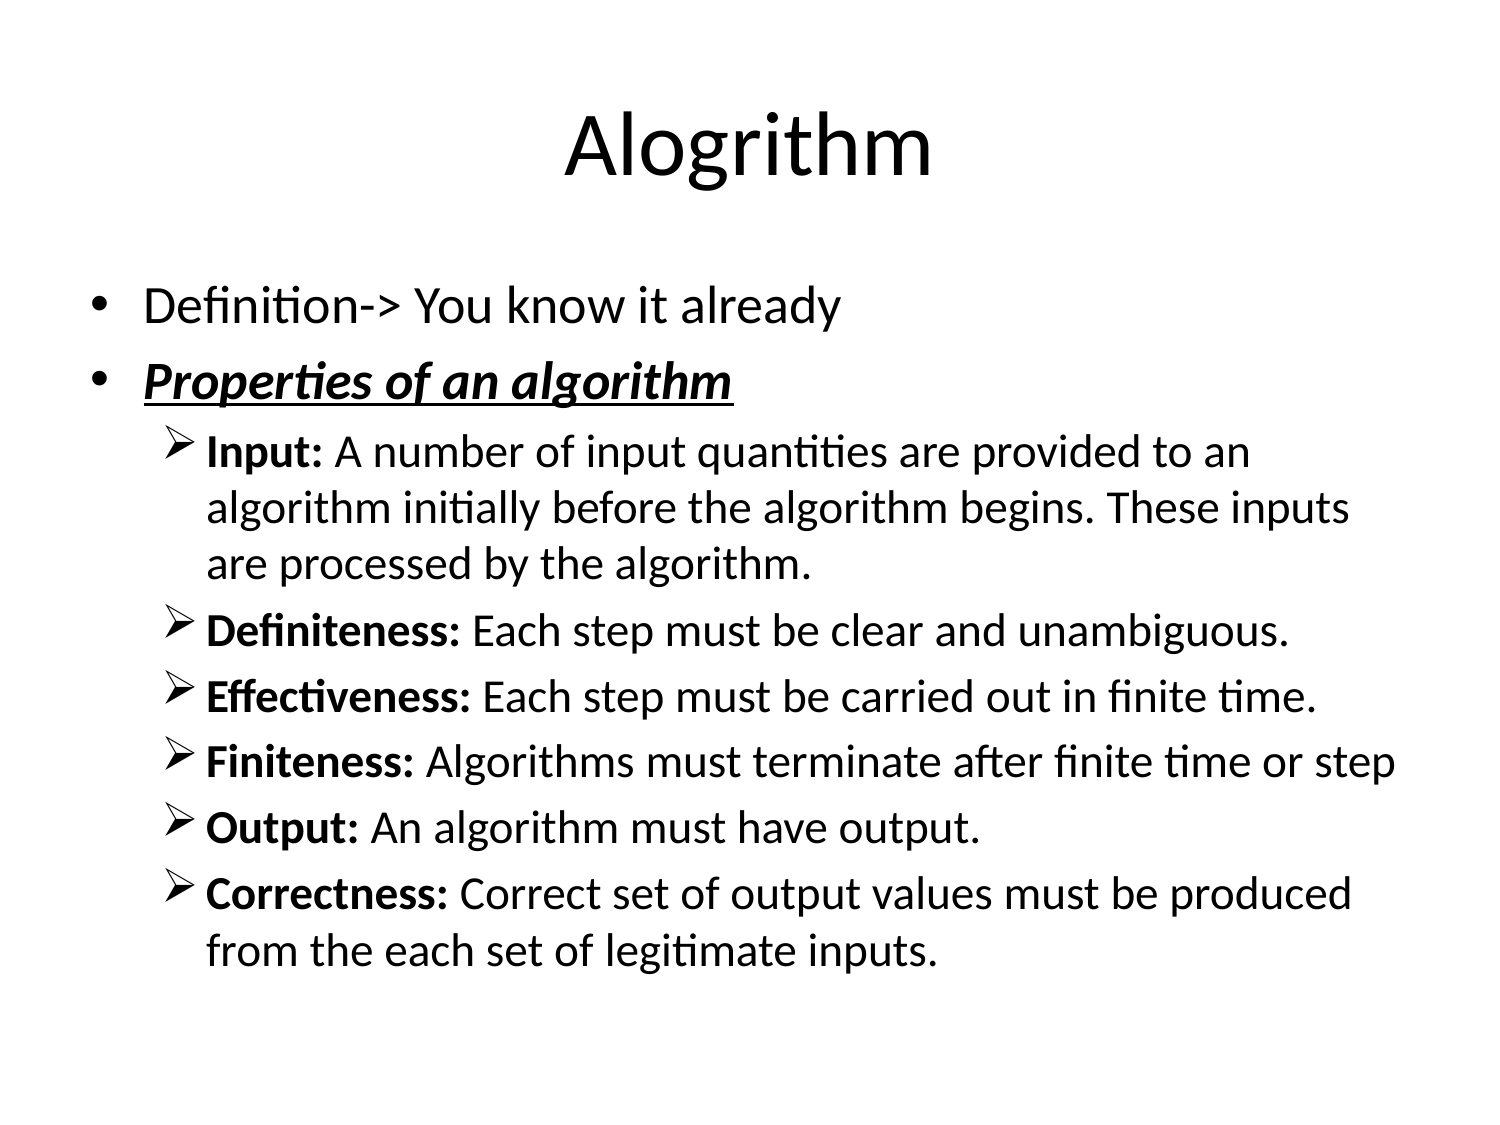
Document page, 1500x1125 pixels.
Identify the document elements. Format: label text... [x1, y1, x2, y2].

title Alogrithm [75, 45, 1425, 233]
list Definition-> You know it already Properties of an algorithm Input: A number of input quantities are provided to an algorithm initially before the algorithm begins. These inputs are processed by the algorithm. Definiteness: Each step must be clear and unambiguous. Effectiveness: Each step must be carried out in finite time. Finiteness: Algorithms must terminate after finite time or step Output: An algorithm must have output. Correctness: Correct set of output values must be produced from the each set of legitimate inputs. [75, 262, 1425, 1005]
